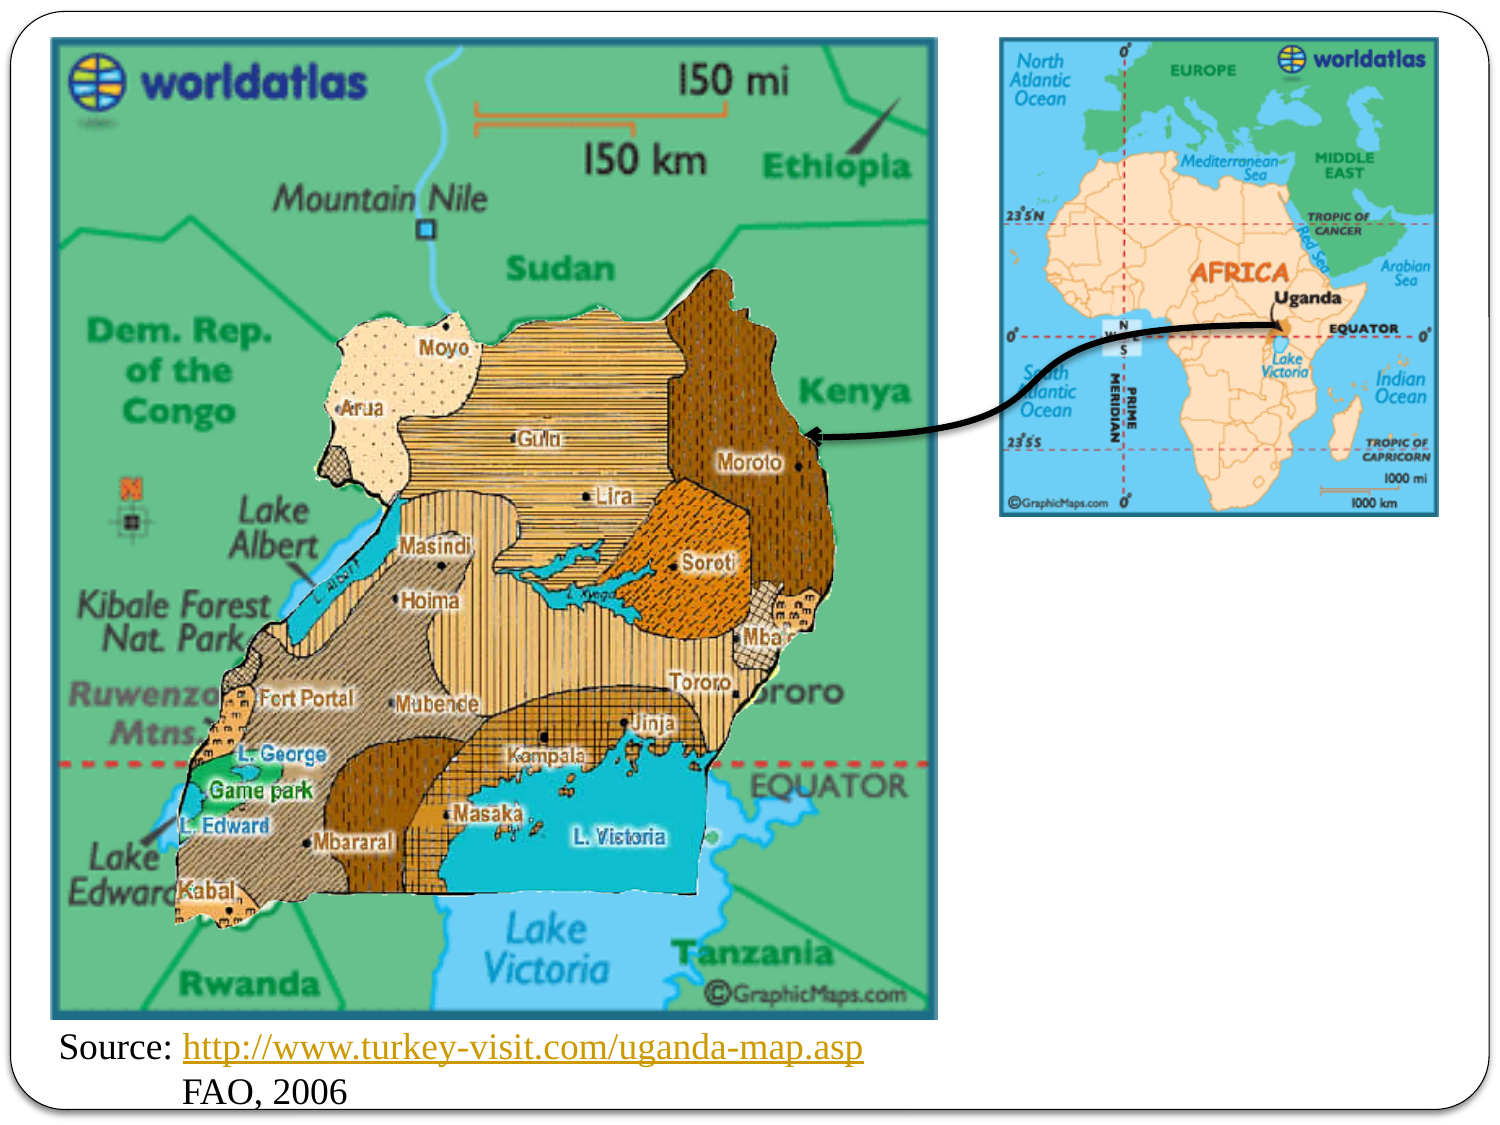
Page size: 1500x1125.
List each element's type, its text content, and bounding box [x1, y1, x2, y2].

picture [999, 37, 1439, 518]
picture [49, 37, 938, 1020]
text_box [855, 324, 1276, 438]
text_box Source: http://www.turkey-visit.com/uganda-map.asp FAO, 2006 [43, 1014, 1457, 1120]
